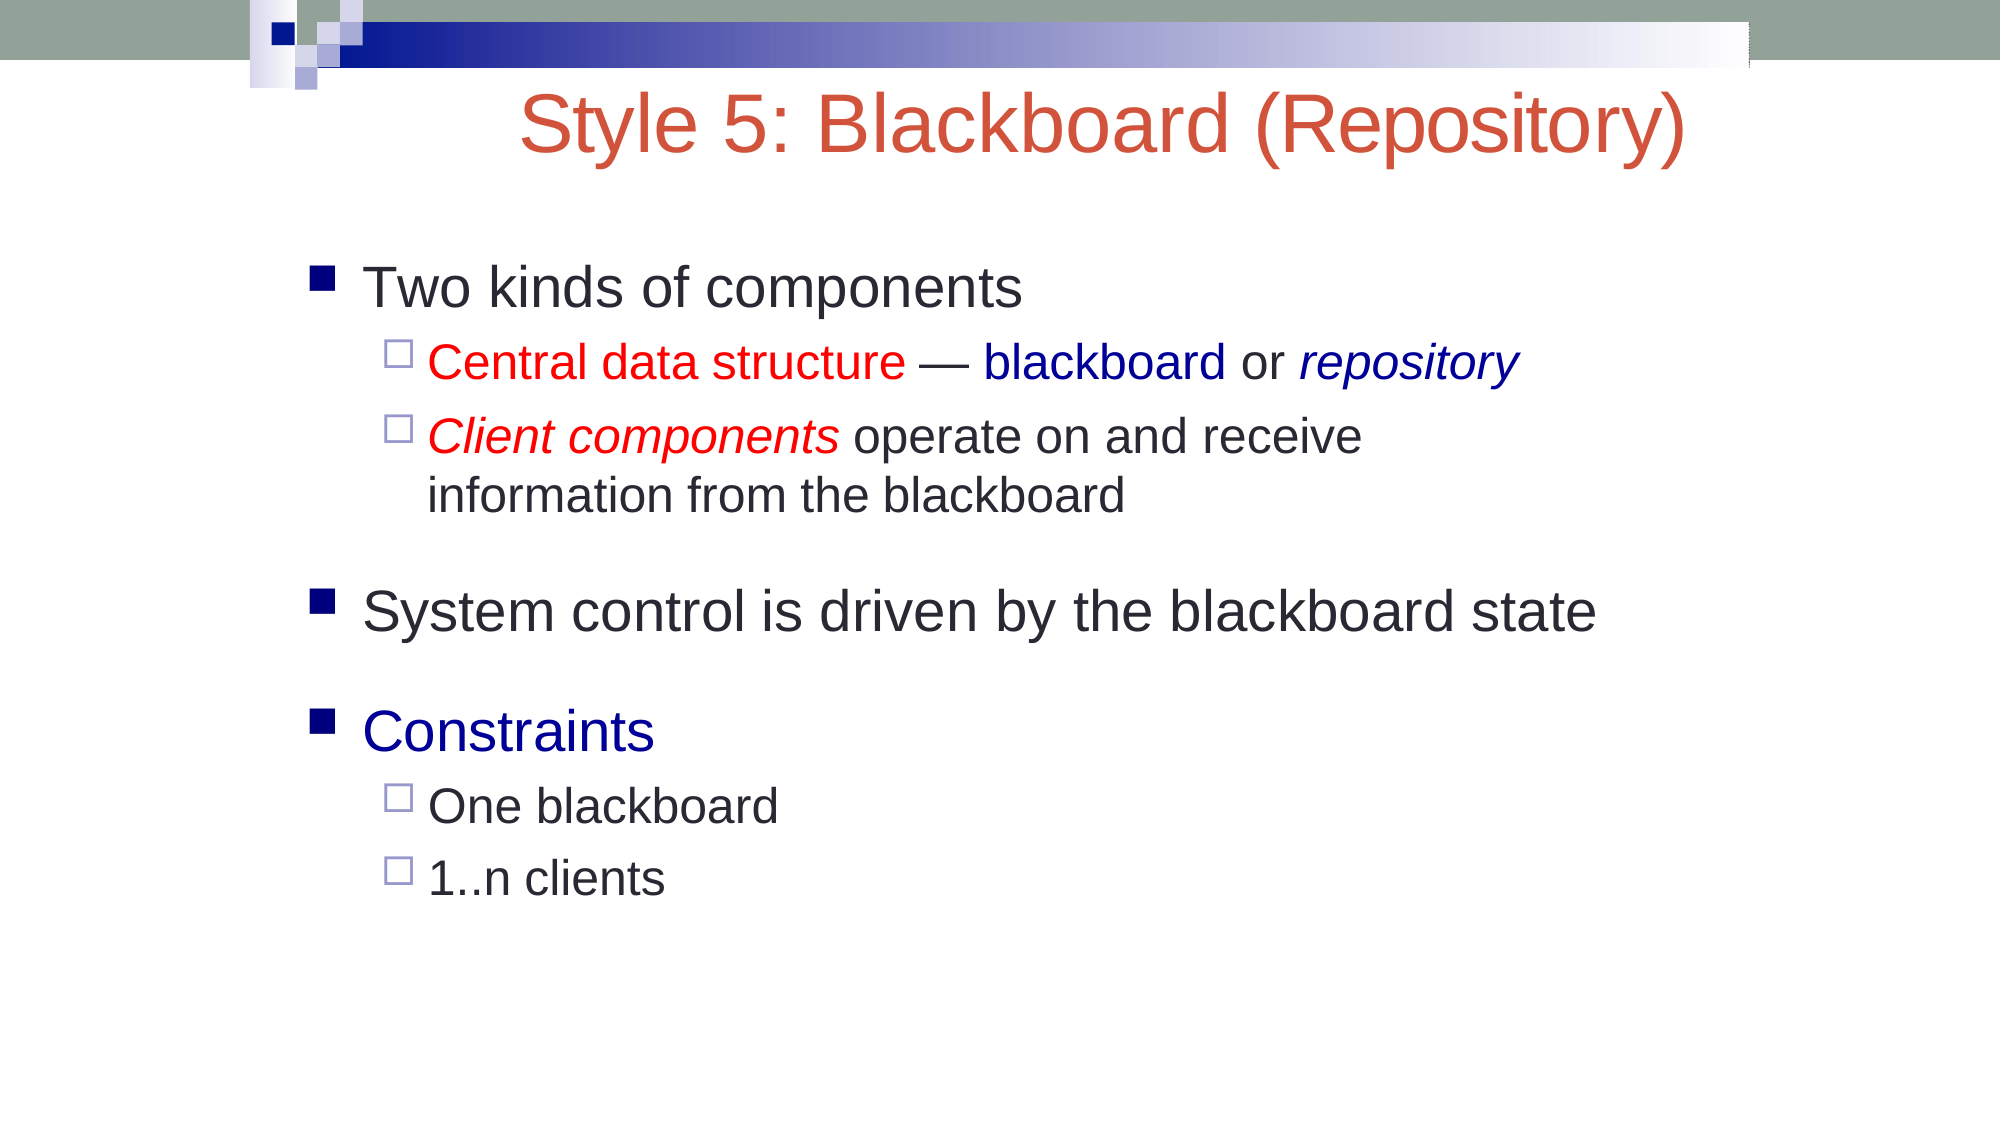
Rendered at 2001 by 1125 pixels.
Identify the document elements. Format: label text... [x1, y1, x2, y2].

text_box [317, 44, 340, 68]
text_box [271, 22, 295, 46]
text_box [295, 67, 318, 90]
title Style 5: Blackboard (Repository) [505, 20, 2000, 209]
text_box [340, 22, 505, 68]
text_box [249, 0, 297, 88]
text_box [339, 22, 363, 46]
text_box [295, 45, 317, 67]
text_box Two kinds of components Central data structure — blackboard or repository Client components operate on and receive information from the blackboard System control is driven by the blackboard state Constraints One blackboard 1..n clients [303, 248, 1603, 906]
text_box [317, 22, 339, 44]
text_box [339, 0, 363, 22]
